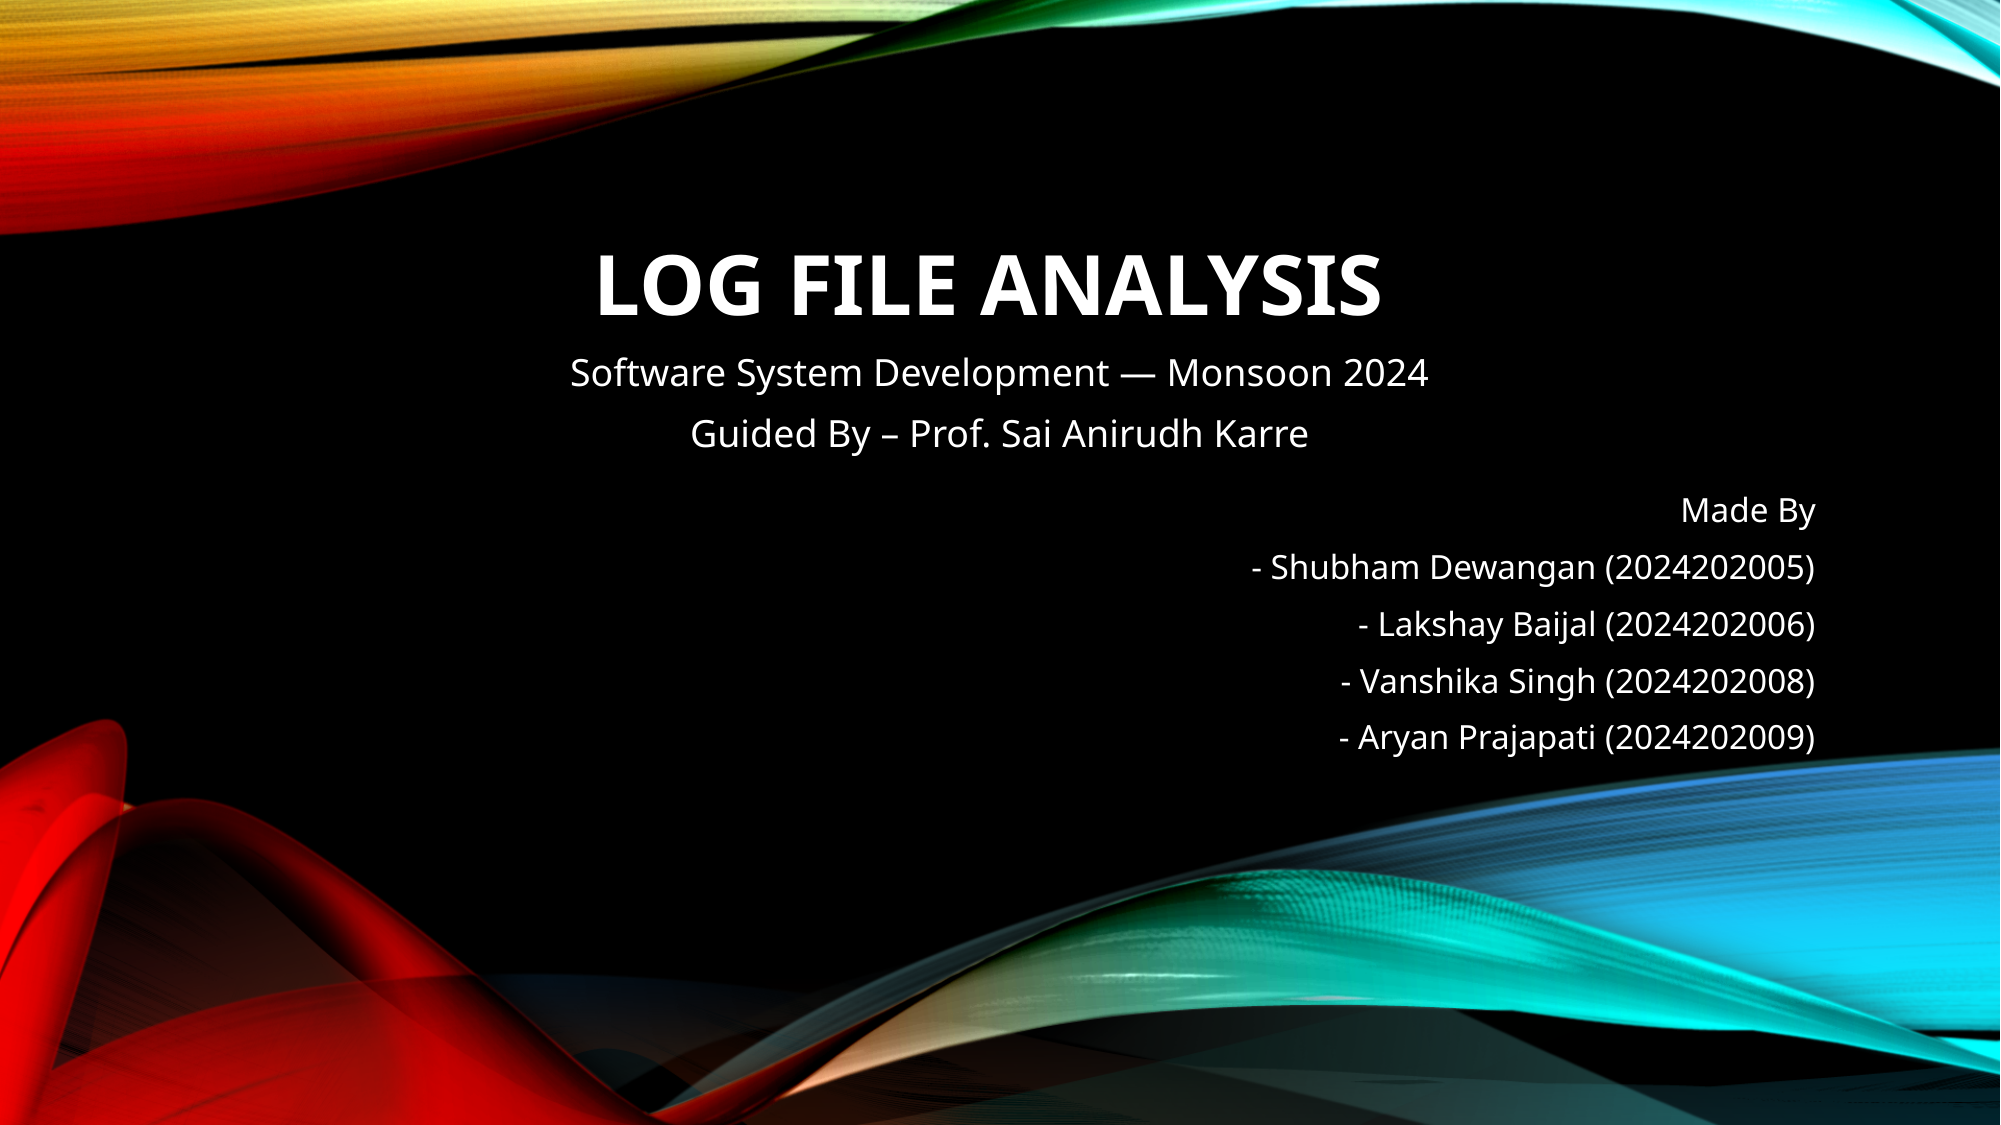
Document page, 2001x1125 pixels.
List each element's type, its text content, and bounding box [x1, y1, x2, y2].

title Log File Analysis [225, 33, 1775, 334]
subtitle Software System Development — Monsoon 2024 Guided By – Prof. Sai Anirudh Karre [225, 353, 1775, 467]
picture [0, 717, 2000, 1125]
picture [0, 0, 2000, 237]
text_box Made By - Shubham Dewangan (2024202005) - Lakshay Baijal (2024202006) - Vanshika Singh (2024202008) - Aryan Prajapati (2024202009) [224, 486, 1831, 770]
